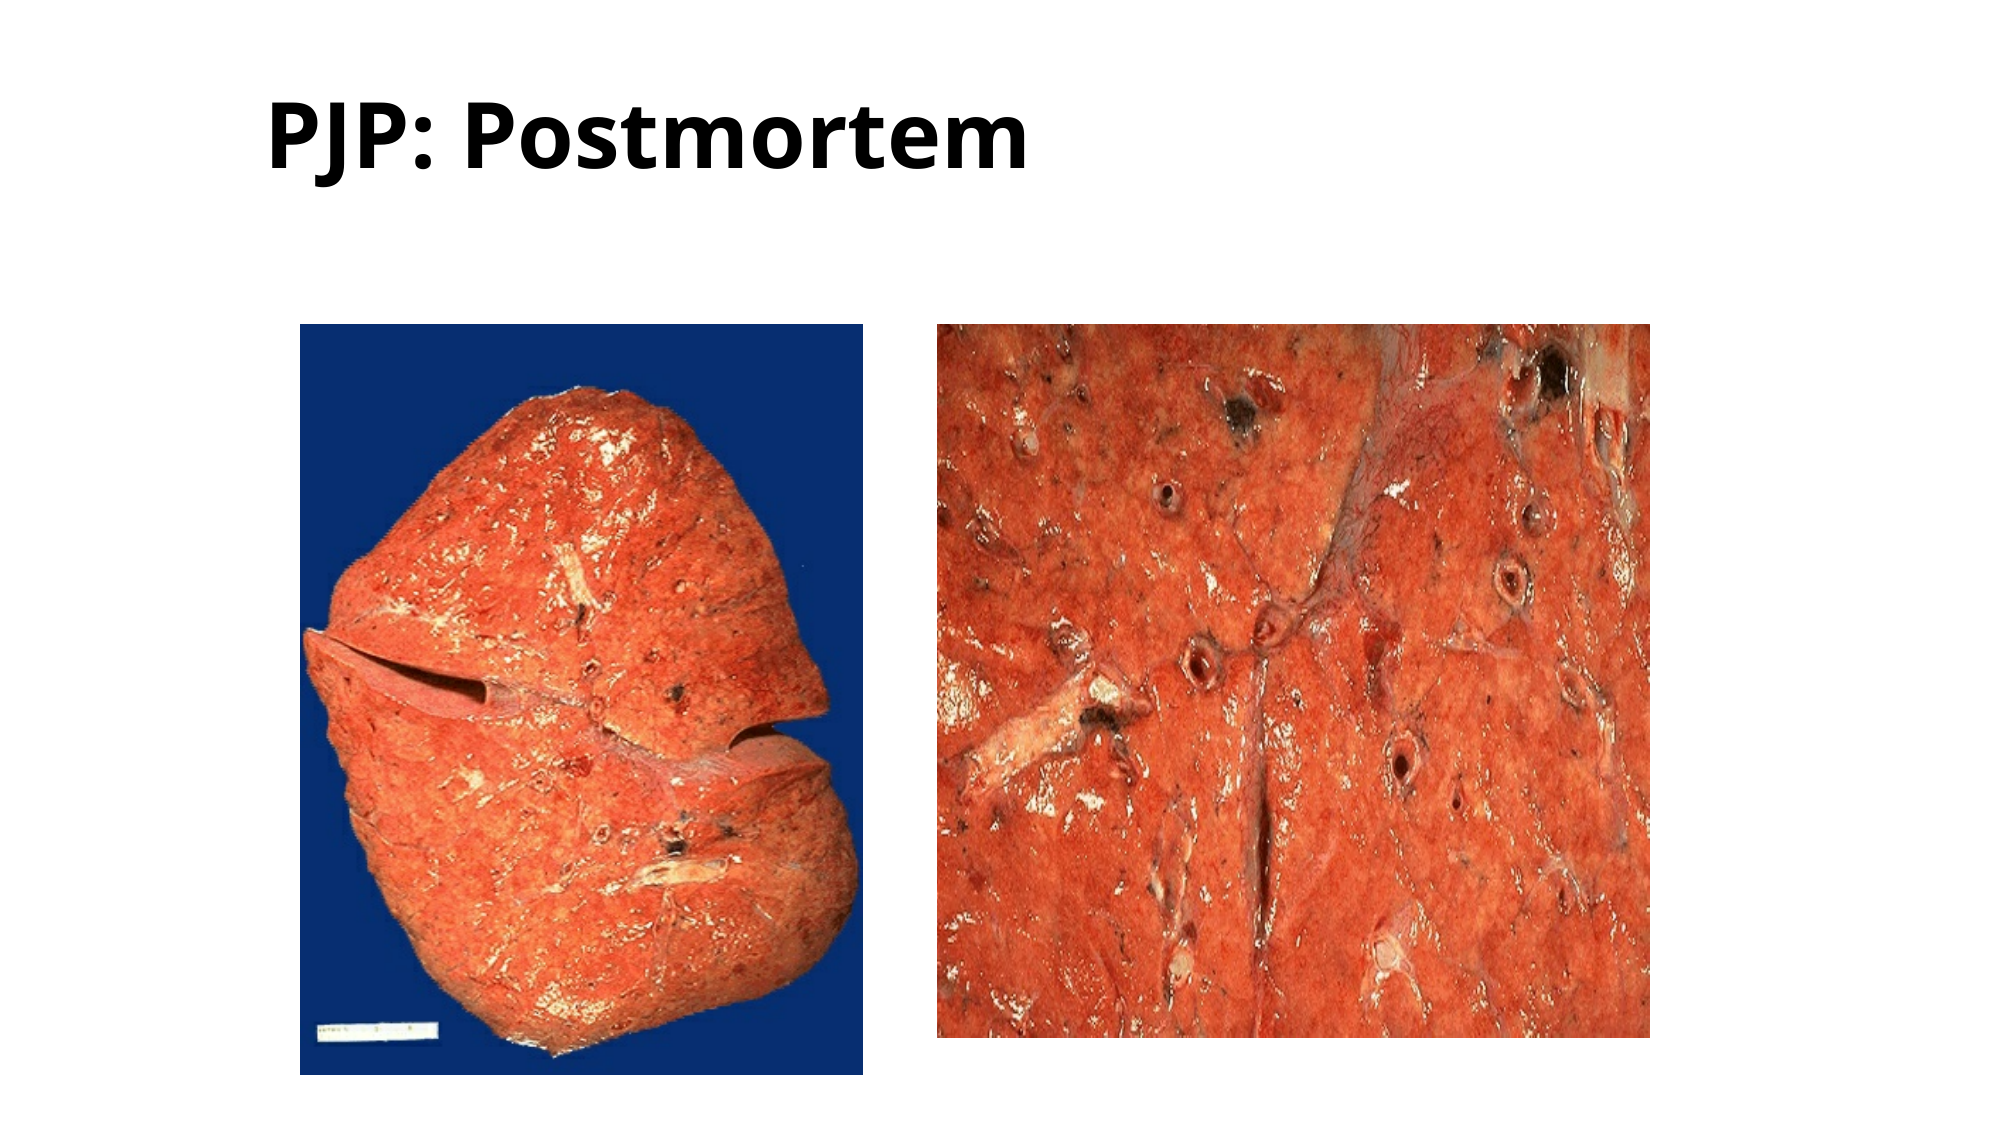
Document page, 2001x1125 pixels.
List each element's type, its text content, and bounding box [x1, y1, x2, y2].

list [299, 324, 863, 1075]
title PJP: Postmortem [249, 35, 1750, 197]
picture [937, 324, 1650, 1038]
